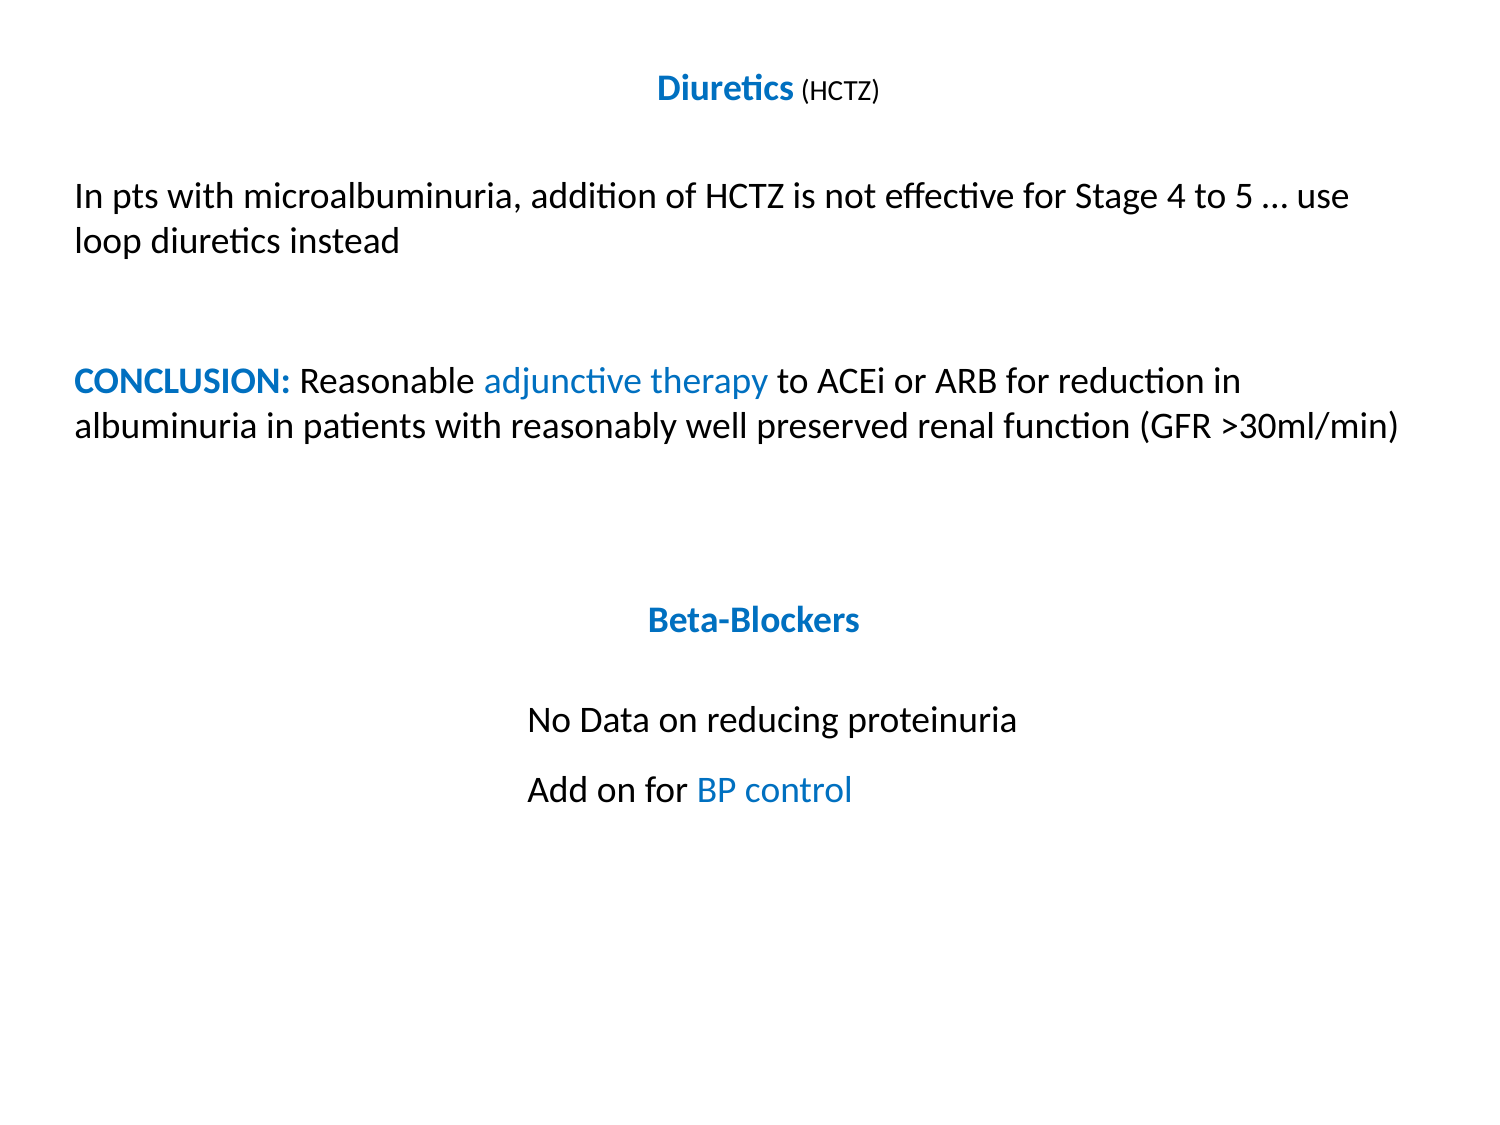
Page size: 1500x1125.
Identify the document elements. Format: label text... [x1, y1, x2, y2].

text_box Beta-Blockers [72, 587, 1436, 648]
text_box No Data on reducing proteinuria Add on for BP control [512, 687, 1075, 818]
text_box Diuretics (HCTZ) [87, 55, 1450, 116]
text_box In pts with microalbuminuria, addition of HCTZ is not effective for Stage 4 to 5 … use loop diuretics instead CONCLUSION: Reasonable adjunctive therapy to ACEi or ARB for reduction in albuminuria in patients with reasonably well preserved renal function (GFR >30ml/min) [59, 163, 1423, 454]
